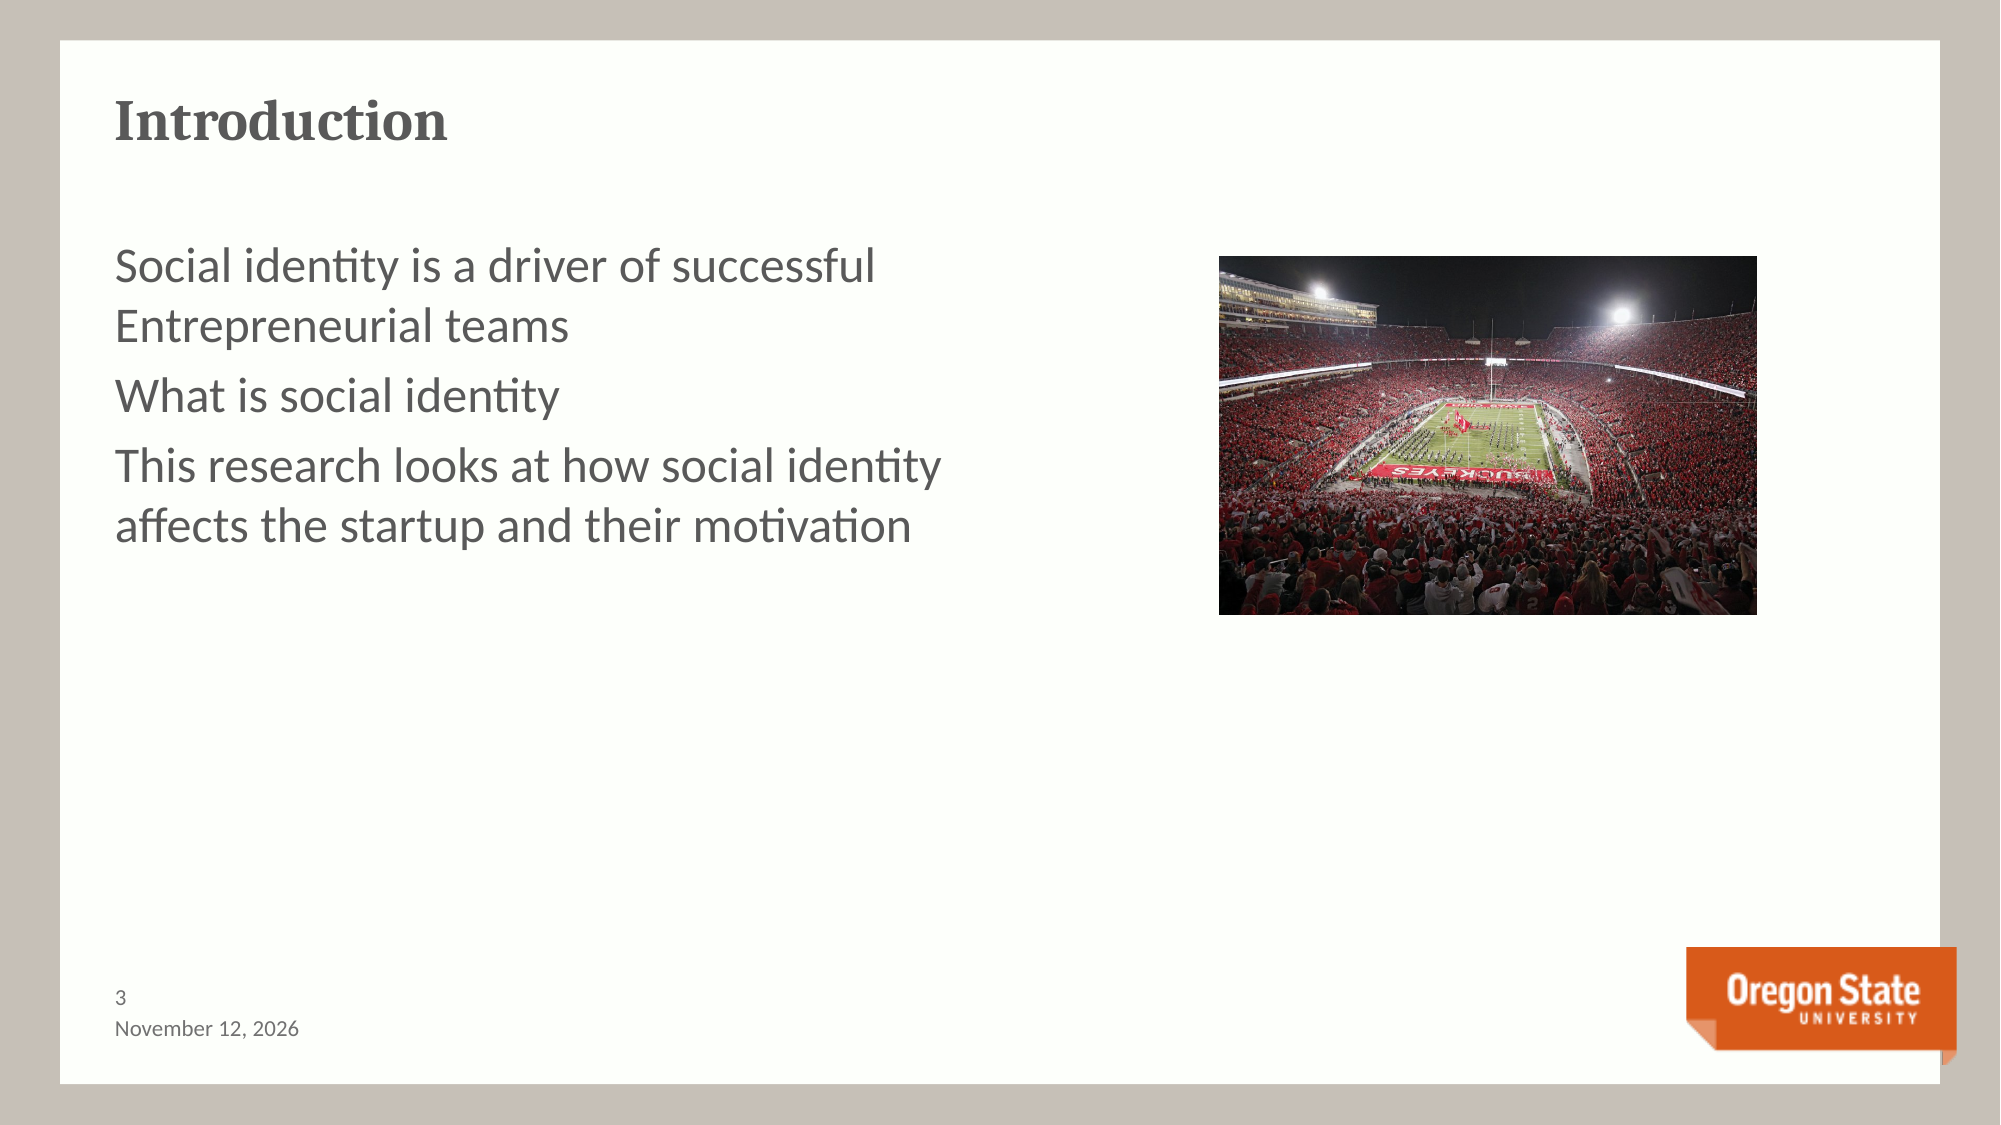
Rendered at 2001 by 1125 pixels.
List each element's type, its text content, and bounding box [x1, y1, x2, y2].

slide_number 2 [99, 982, 180, 1013]
list Social identity is a driver of successful Entrepreneurial teams What is social identity This research looks at how social identity affects the startup and their motivation [99, 224, 1000, 938]
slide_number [99, 1012, 500, 1043]
picture [1218, 256, 1757, 615]
title Introduction [99, 75, 1900, 188]
